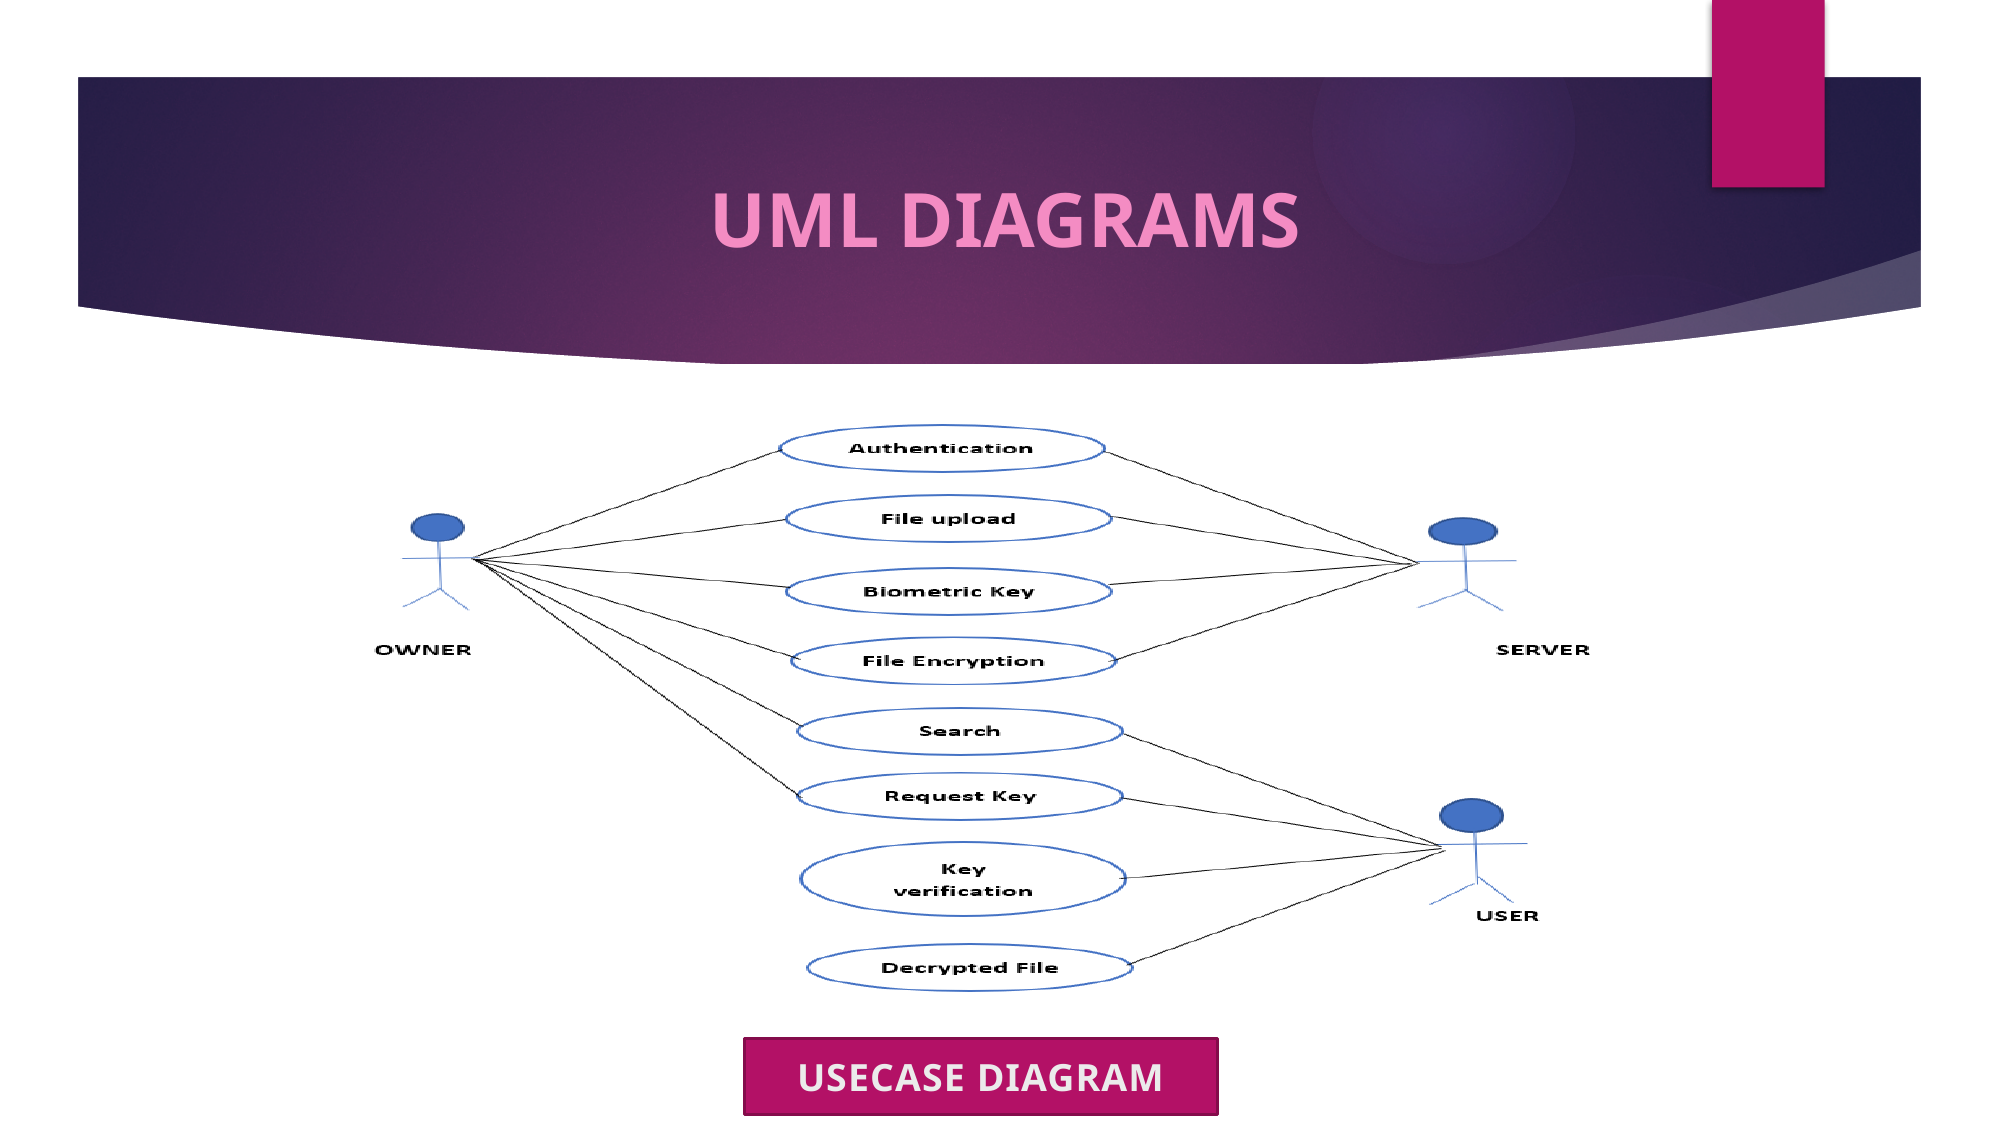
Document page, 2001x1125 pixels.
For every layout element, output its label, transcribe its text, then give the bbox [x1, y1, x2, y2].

text_box USECASE DIAGRAM [743, 1037, 1219, 1116]
title UML DIAGRAMS [189, 159, 1627, 276]
picture [269, 363, 1680, 1014]
